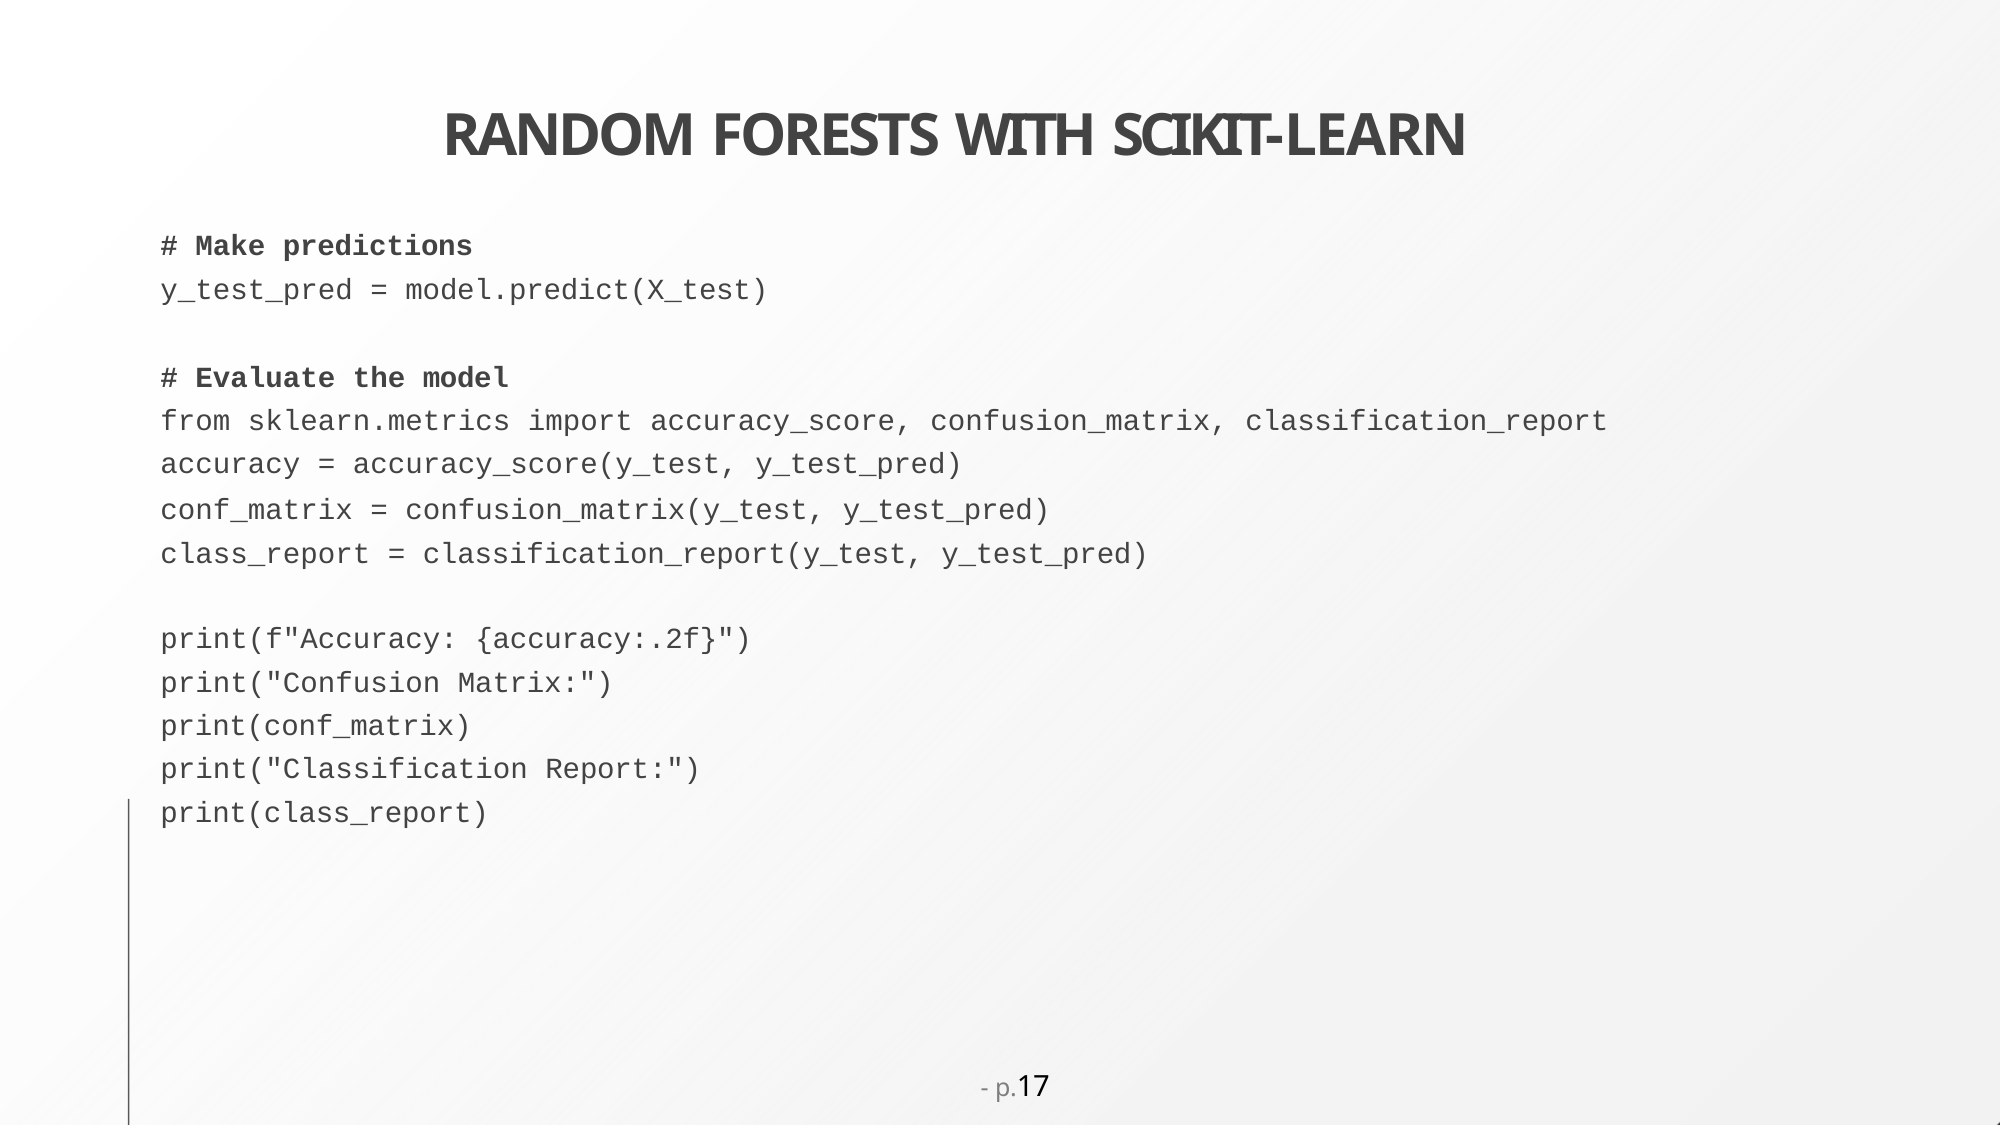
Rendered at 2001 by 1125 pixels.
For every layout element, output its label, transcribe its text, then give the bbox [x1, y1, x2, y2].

text_box - p.17 [978, 1065, 1060, 1103]
title RANDOM FORESTS WITH SCIKIT-LEARN [440, 95, 1513, 286]
list # Make predictions y_test_pred = model.predict(X_test) # Evaluate the model from sklearn.metrics import accuracy_score, confusion_matrix, classification_report accuracy = accuracy_score(y_test, y_test_pred) conf_matrix = confusion_matrix(y_test, y_test_pred) class_report = classification_report(y_test, y_test_pred) print(f"Accuracy: {accuracy:.2f}") print("Confusion Matrix:") print(conf_matrix) print("Classification Report:") print(class_report) [158, 216, 1612, 865]
picture [0, 0, 2000, 1125]
